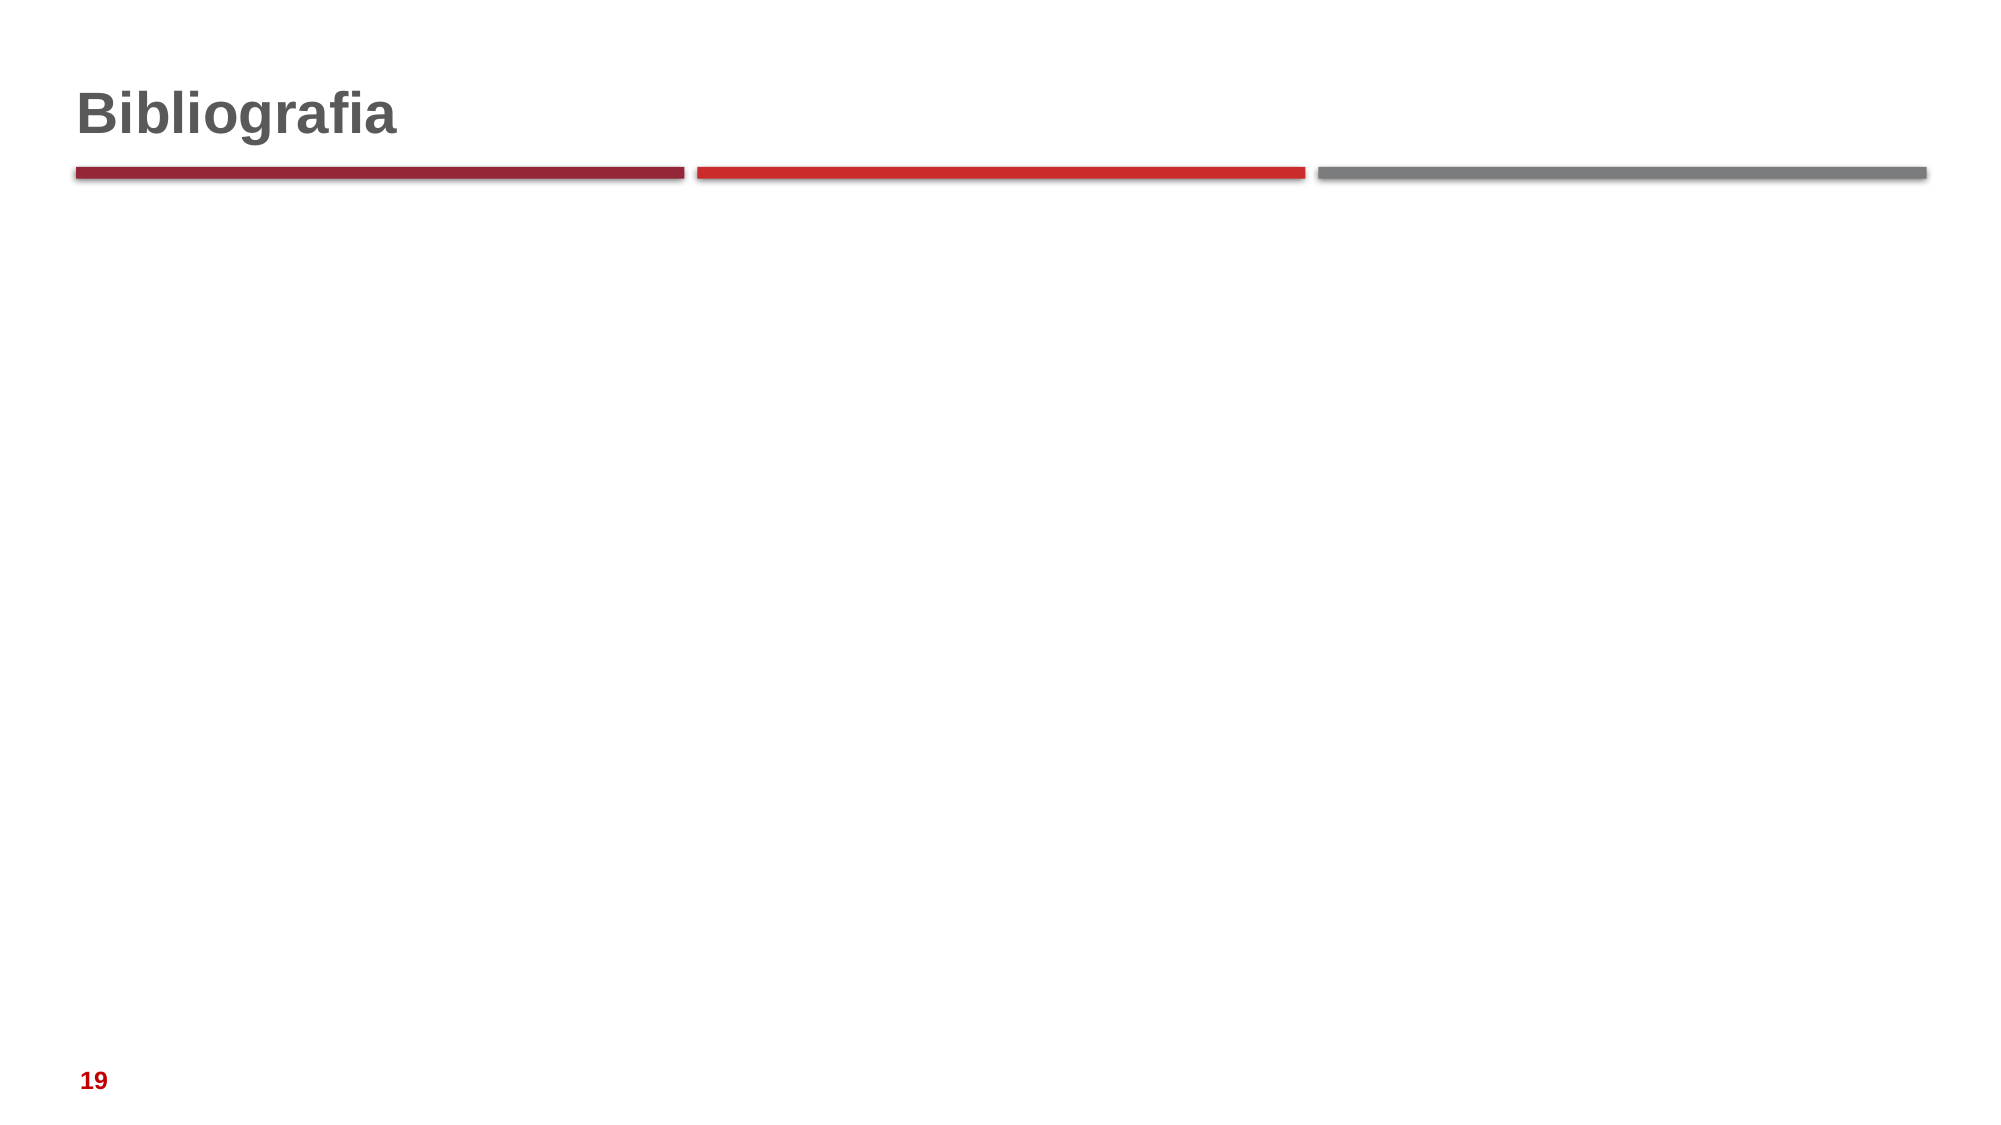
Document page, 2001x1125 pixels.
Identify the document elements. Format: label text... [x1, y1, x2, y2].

title Bibliografia [76, 82, 1926, 146]
slide_number 19 [53, 1049, 136, 1110]
